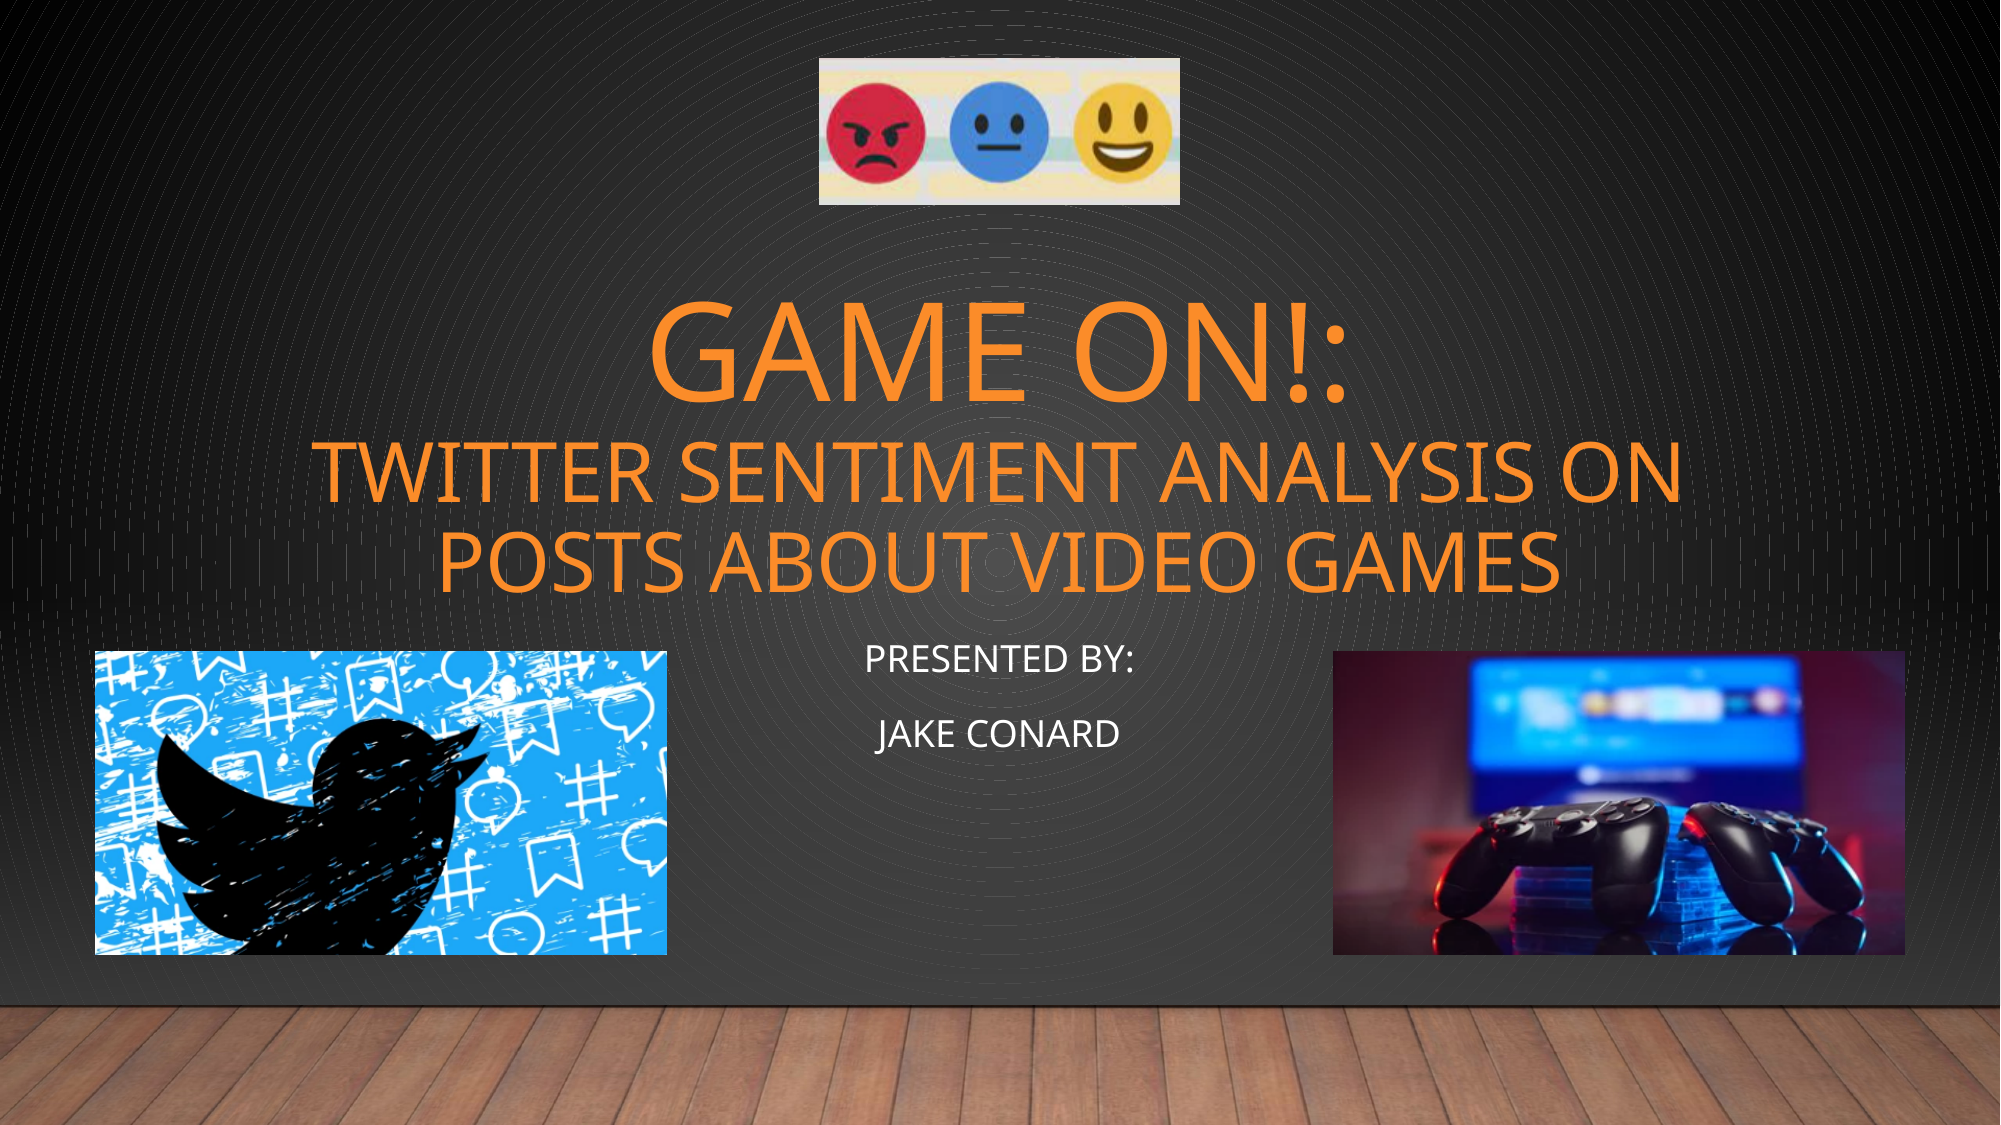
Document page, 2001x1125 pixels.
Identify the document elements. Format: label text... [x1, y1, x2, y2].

picture [0, 1005, 2000, 1125]
picture [818, 58, 1181, 205]
picture [1332, 651, 1905, 955]
picture [95, 651, 667, 955]
subtitle Presented by: Jake conard [291, 610, 1708, 772]
title Game ON!: Twitter sentiment analysis on Posts About Video Games [291, 131, 1708, 610]
